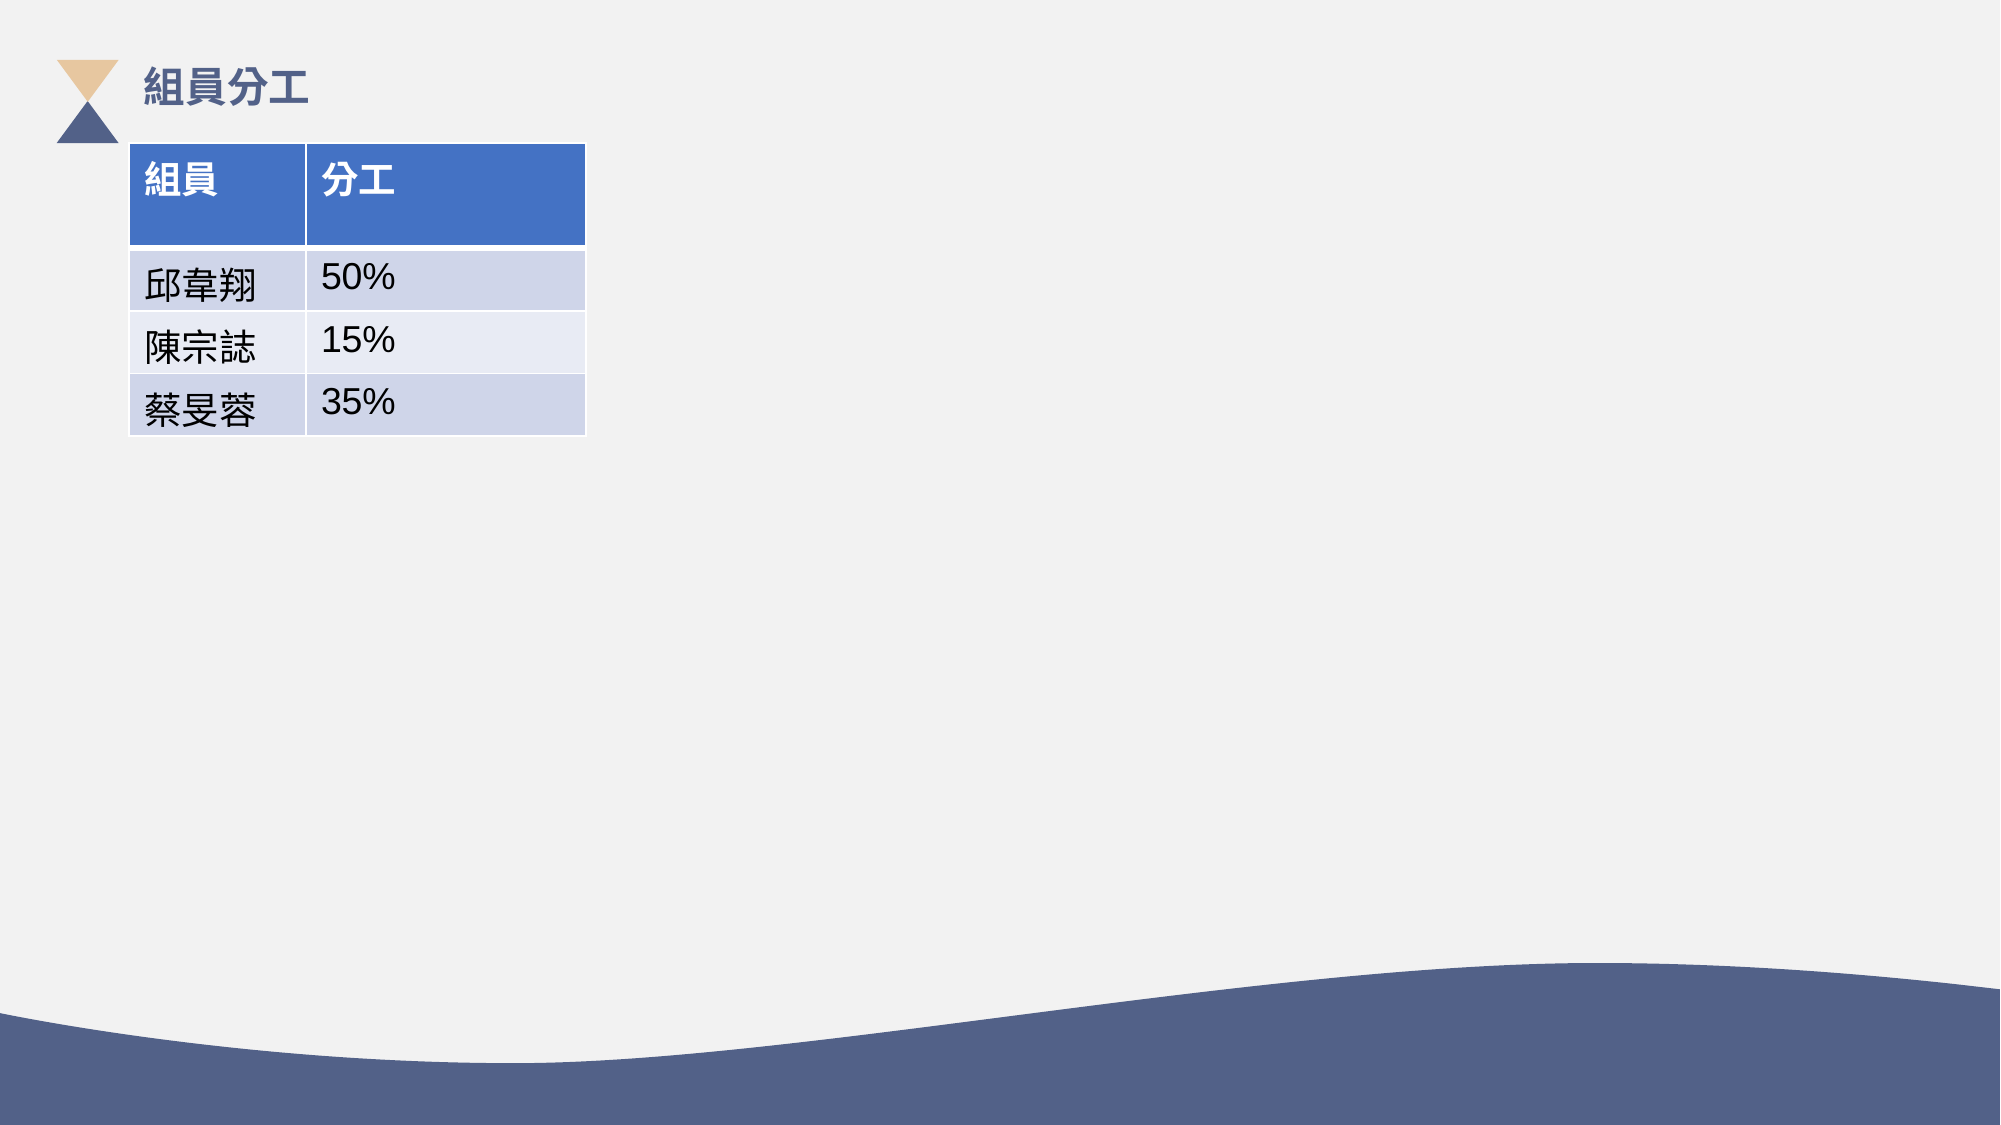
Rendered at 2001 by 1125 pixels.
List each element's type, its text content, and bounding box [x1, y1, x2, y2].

table_cell 蔡旻蓉 [130, 374, 305, 435]
table_cell 50% [307, 251, 585, 310]
table_cell 15% [307, 312, 585, 373]
table_cell 邱韋翔 [130, 251, 305, 310]
table_header 分工 [307, 144, 585, 245]
table_cell 35% [307, 374, 585, 435]
text_box [0, 961, 2000, 1125]
table_cell 陳宗誌 [130, 312, 305, 373]
table_header 組員 [130, 144, 305, 245]
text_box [56, 52, 397, 143]
